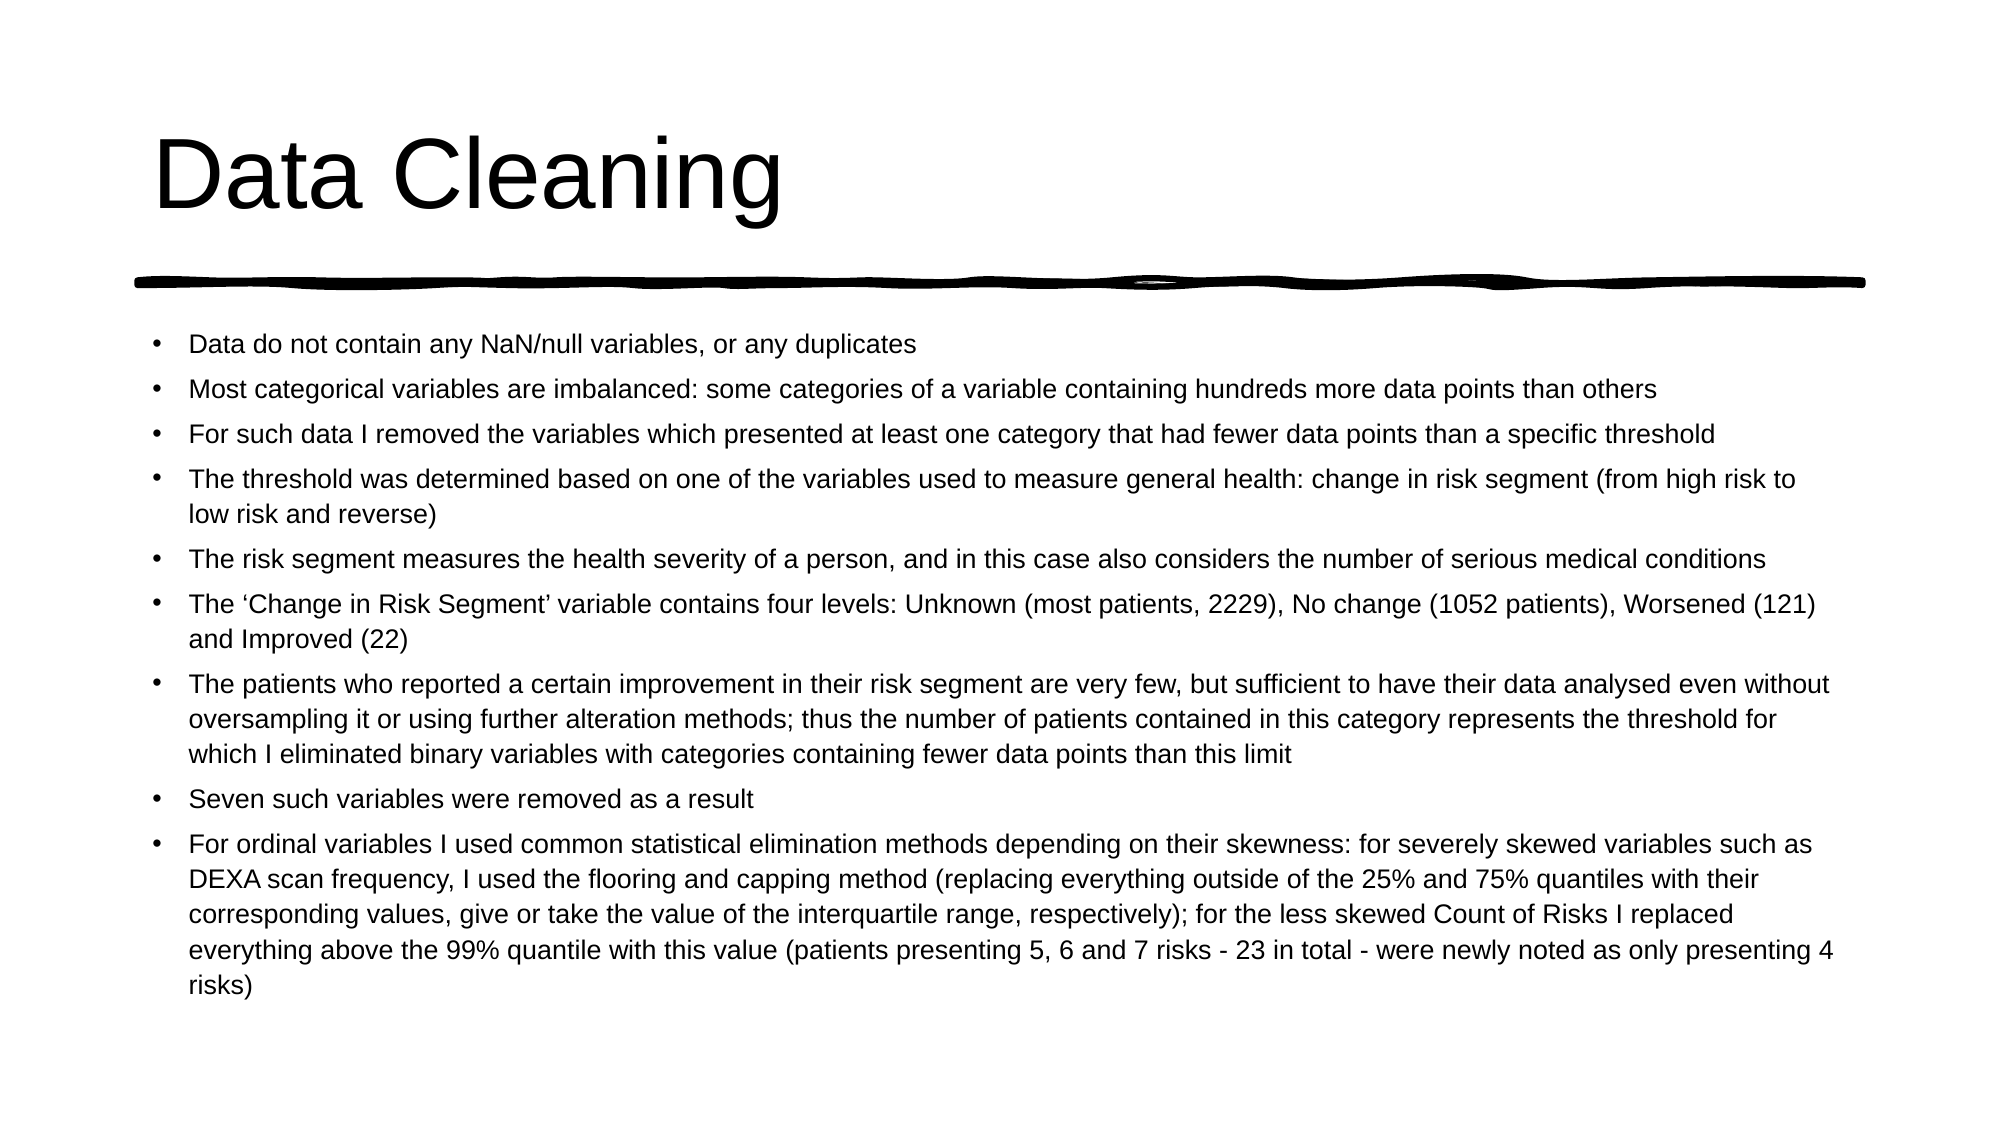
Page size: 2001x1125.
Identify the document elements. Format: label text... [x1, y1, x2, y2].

title Data Cleaning [137, 59, 1863, 278]
list Data do not contain any NaN/null variables, or any duplicates Most categorical variables are imbalanced: some categories of a variable containing hundreds more data points than others For such data I removed the variables which presented at least one category that had fewer data points than a specific threshold The threshold was determined based on one of the variables used to measure general health: change in risk segment (from high risk to low risk and reverse) The risk segment measures the health severity of a person, and in this case also considers the number of serious medical conditions The ‘Change in Risk Segment’ variable contains four levels: Unknown (most patients, 2229), No change (1052 patients), Worsened (121) and Improved (22) The patients who reported a certain improvement in their risk segment are very few, but sufficient to have their data analysed even without oversampling it or using further alteration methods; thus the number of patients contained in this category represents the threshold for which I eliminated binary variables with categories containing fewer data points than this limit Seven such variables were removed as a result For ordinal variables I used common statistical elimination methods depending on their skewness: for severely skewed variables such as DEXA scan frequency, I used the flooring and capping method (replacing everything outside of the 25% and 75% quantiles with their corresponding values, give or take the value of the interquartile range, respectively); for the less skewed Count of Risks I replaced everything above the 99% quantile with this value (patients presenting 5, 6 and 7 risks - 23 in total - were newly noted as only presenting 4 risks) [137, 316, 1863, 1014]
